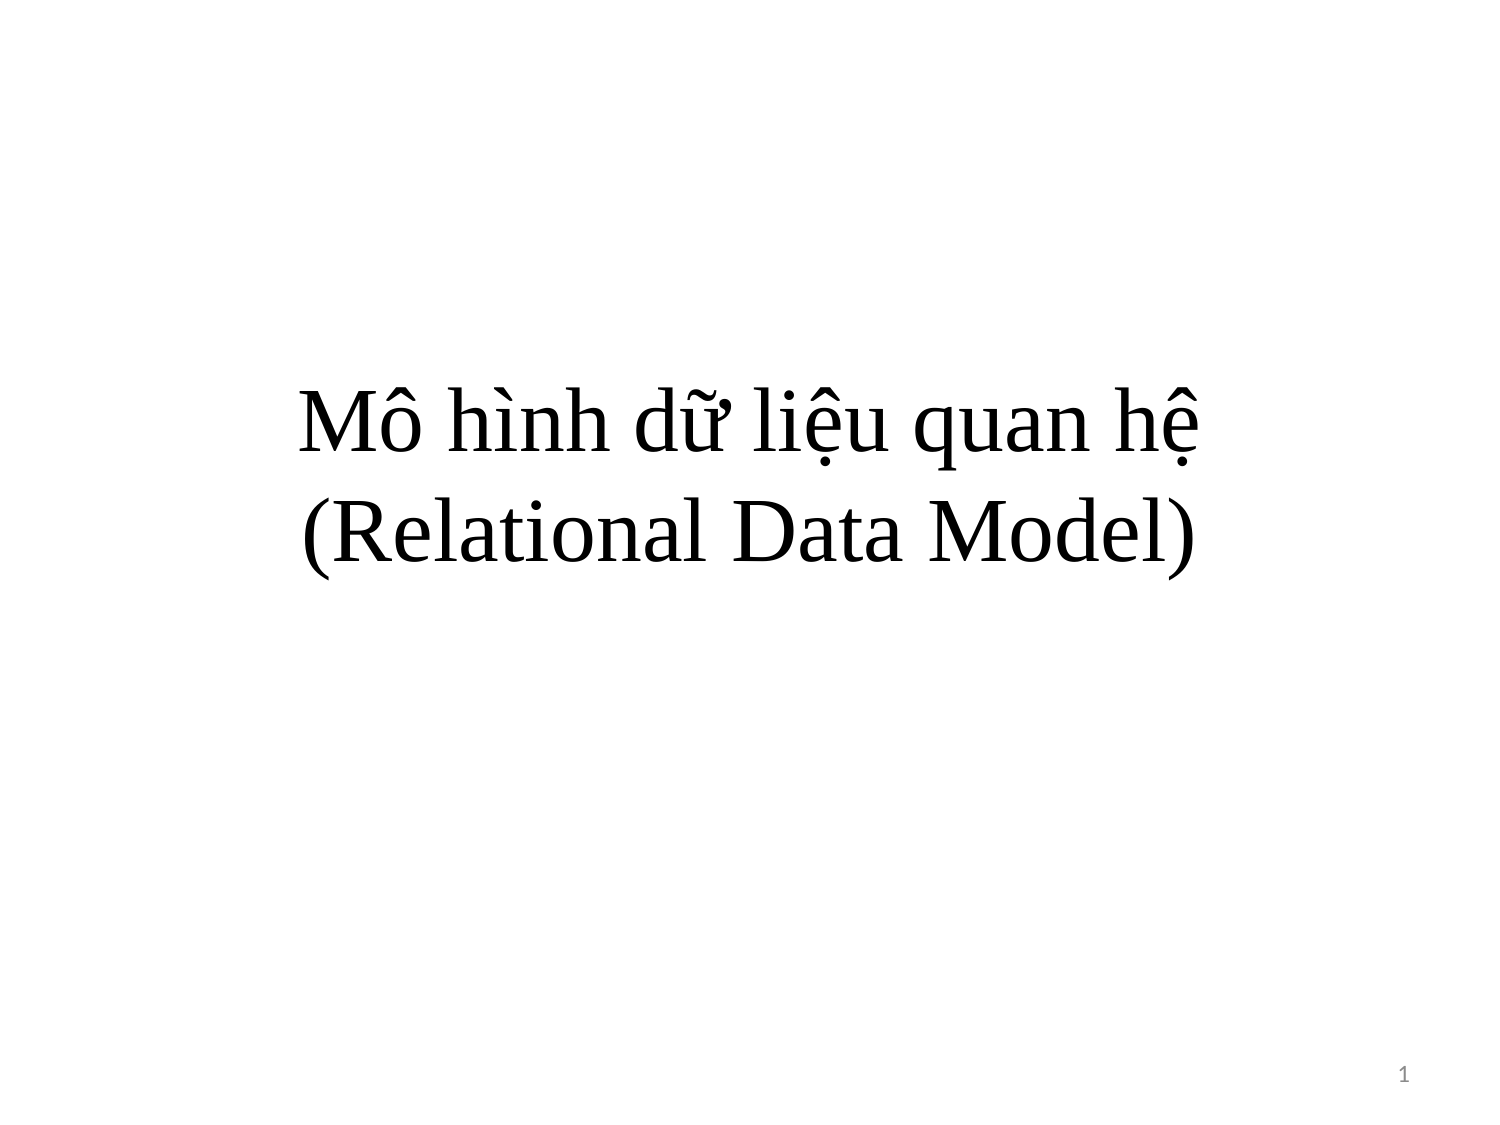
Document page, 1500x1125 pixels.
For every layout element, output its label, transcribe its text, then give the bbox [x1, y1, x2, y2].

slide_number 1 [1074, 1042, 1425, 1103]
title Mô hình dữ liệu quan hệ (Relational Data Model) [112, 349, 1388, 591]
